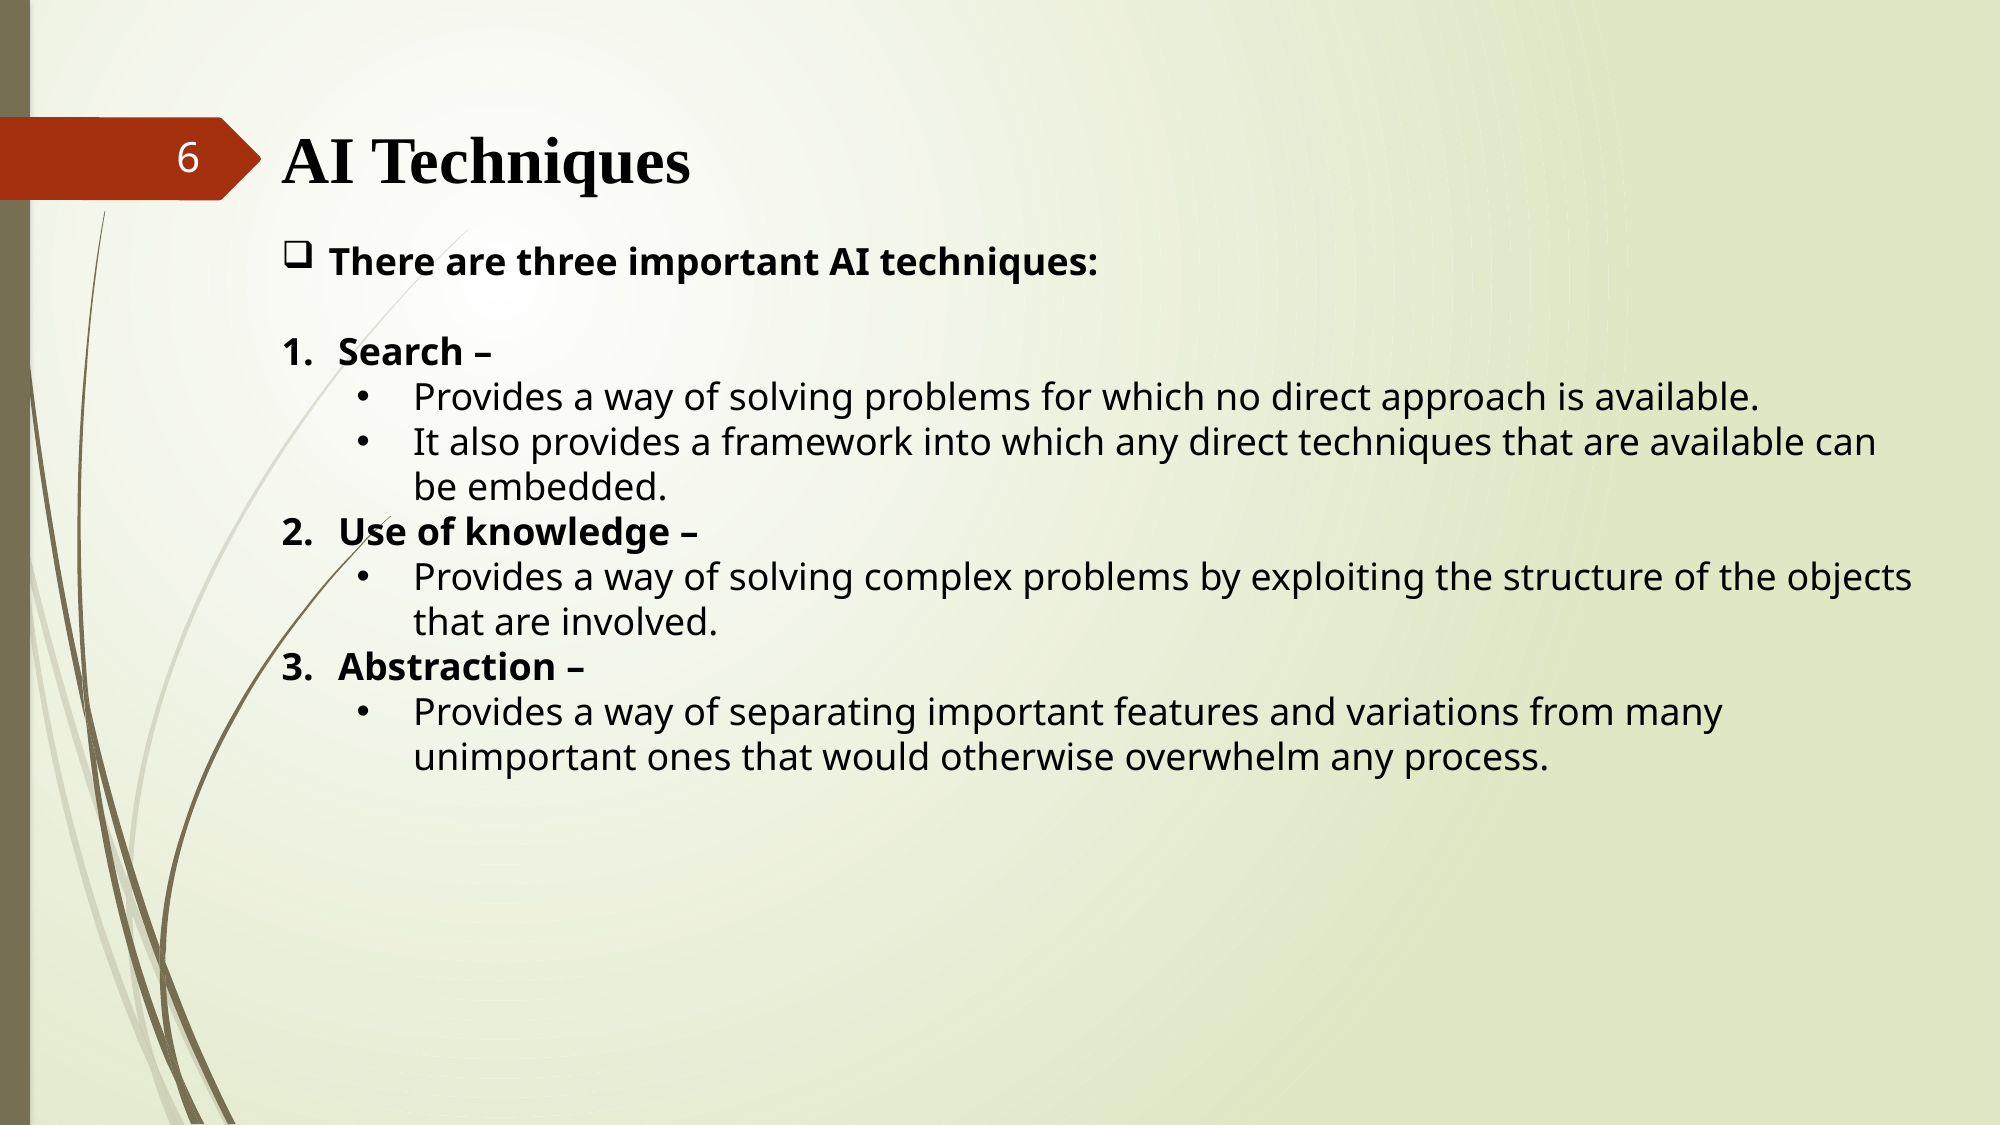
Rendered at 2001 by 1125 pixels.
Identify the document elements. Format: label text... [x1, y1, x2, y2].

slide_number 6 [87, 129, 216, 190]
text_box There are three important AI techniques: Search – Provides a way of solving problems for which no direct approach is available. It also provides a framework into which any direct techniques that are available can be embedded. Use of knowledge – Provides a way of solving complex problems by exploiting the structure of the objects that are involved. Abstraction – Provides a way of separating important features and variations from many unimportant ones that would otherwise overwhelm any process. [266, 230, 1934, 785]
text_box AI Techniques [266, 109, 744, 205]
